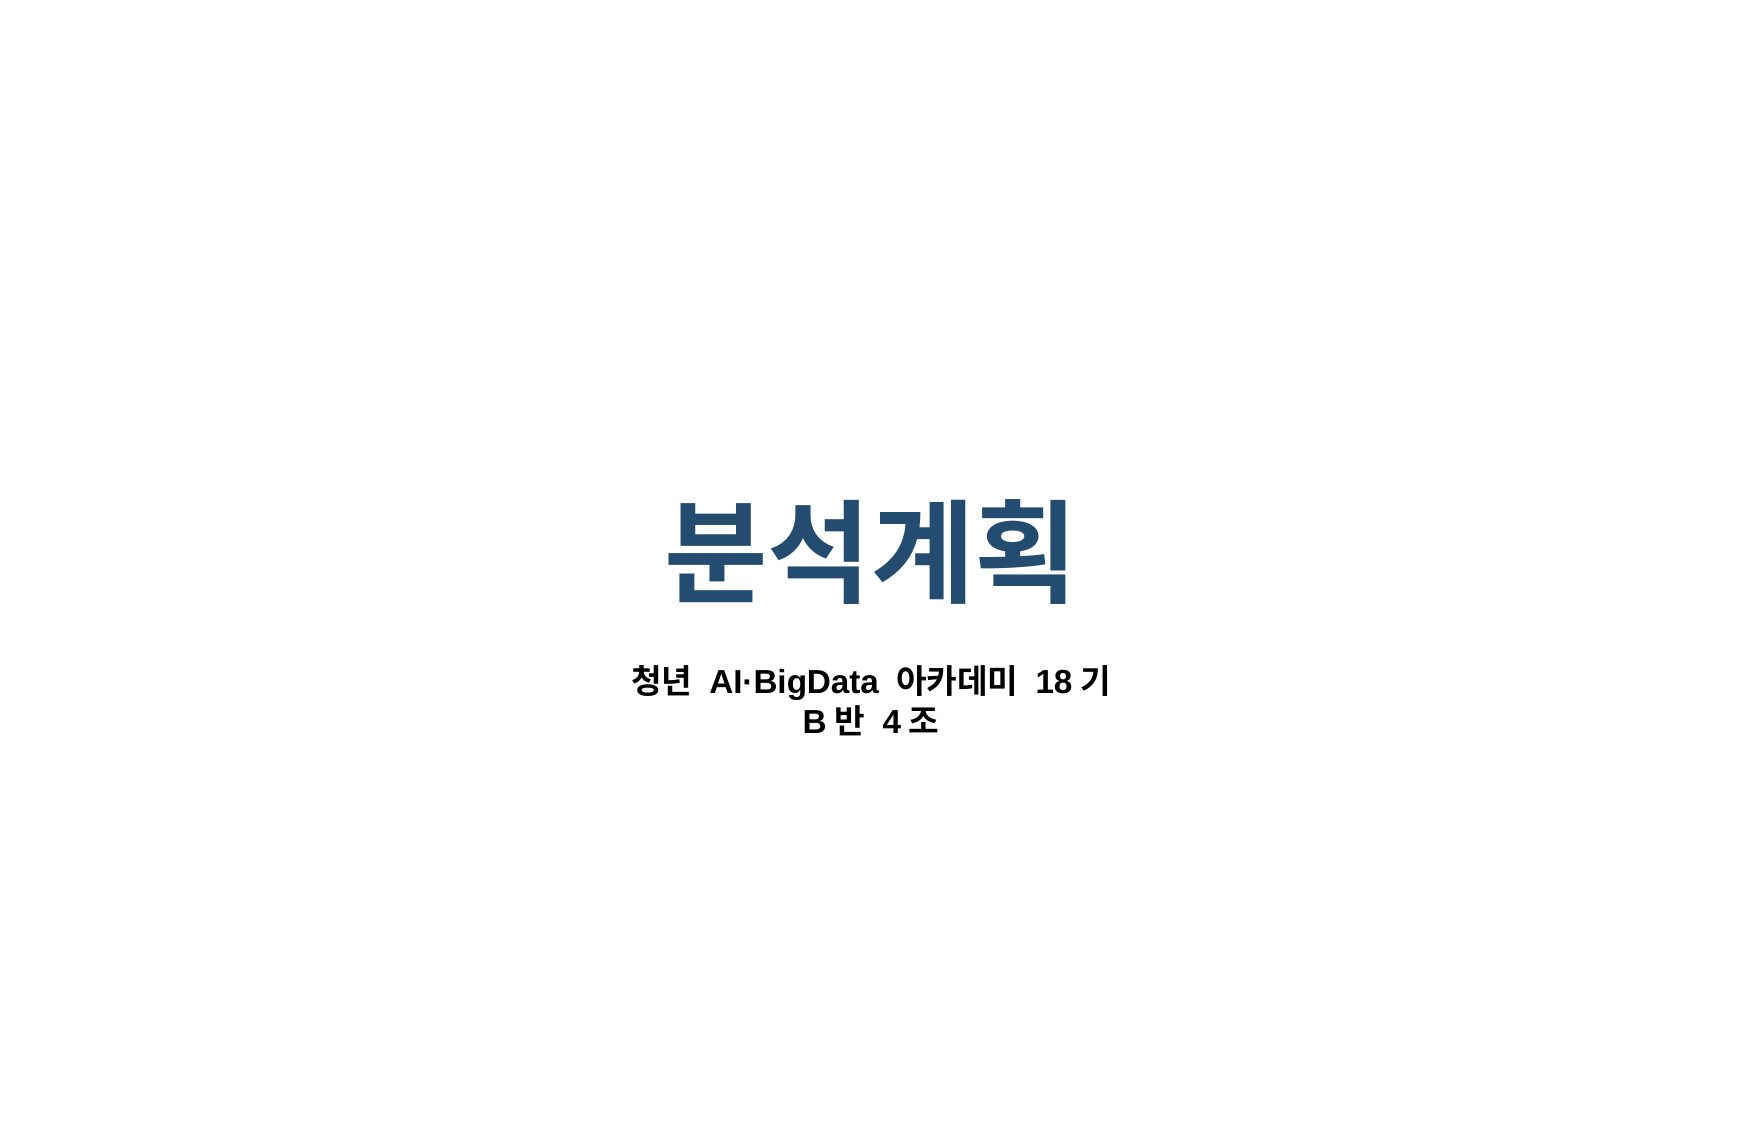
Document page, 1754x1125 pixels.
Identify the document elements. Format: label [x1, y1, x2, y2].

text_box [30, 34, 1720, 1113]
